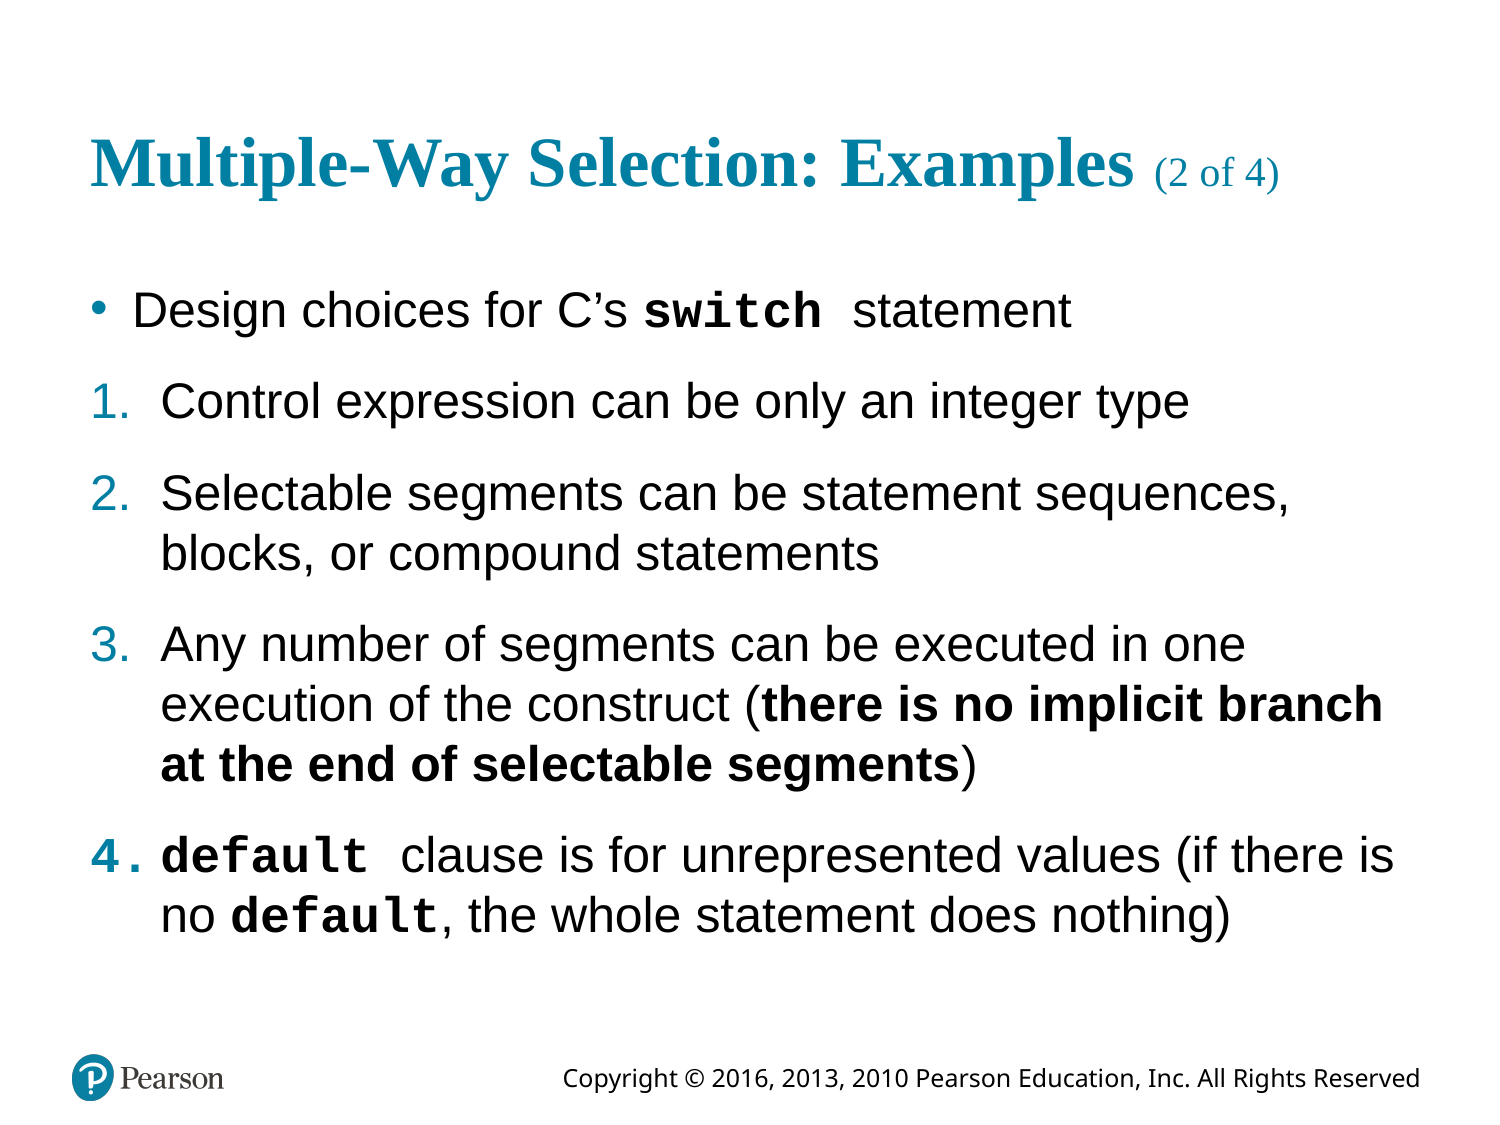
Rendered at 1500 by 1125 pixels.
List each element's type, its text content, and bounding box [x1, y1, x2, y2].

title Multiple-Way Selection: Examples (2 of 4) [75, 35, 1425, 216]
picture [72, 1087, 83, 1101]
picture [98, 1054, 224, 1101]
picture [80, 1063, 106, 1088]
list Design choices for C’s switch statement Control expression can be only an integer type Selectable segments can be statement sequences, blocks, or compound statements Any number of segments can be executed in one execution of the construct (there is no implicit branch at the end of selectable segments) default clause is for unrepresented values (if there is no default, the whole statement does nothing) [75, 262, 1425, 1005]
picture [72, 1054, 88, 1070]
